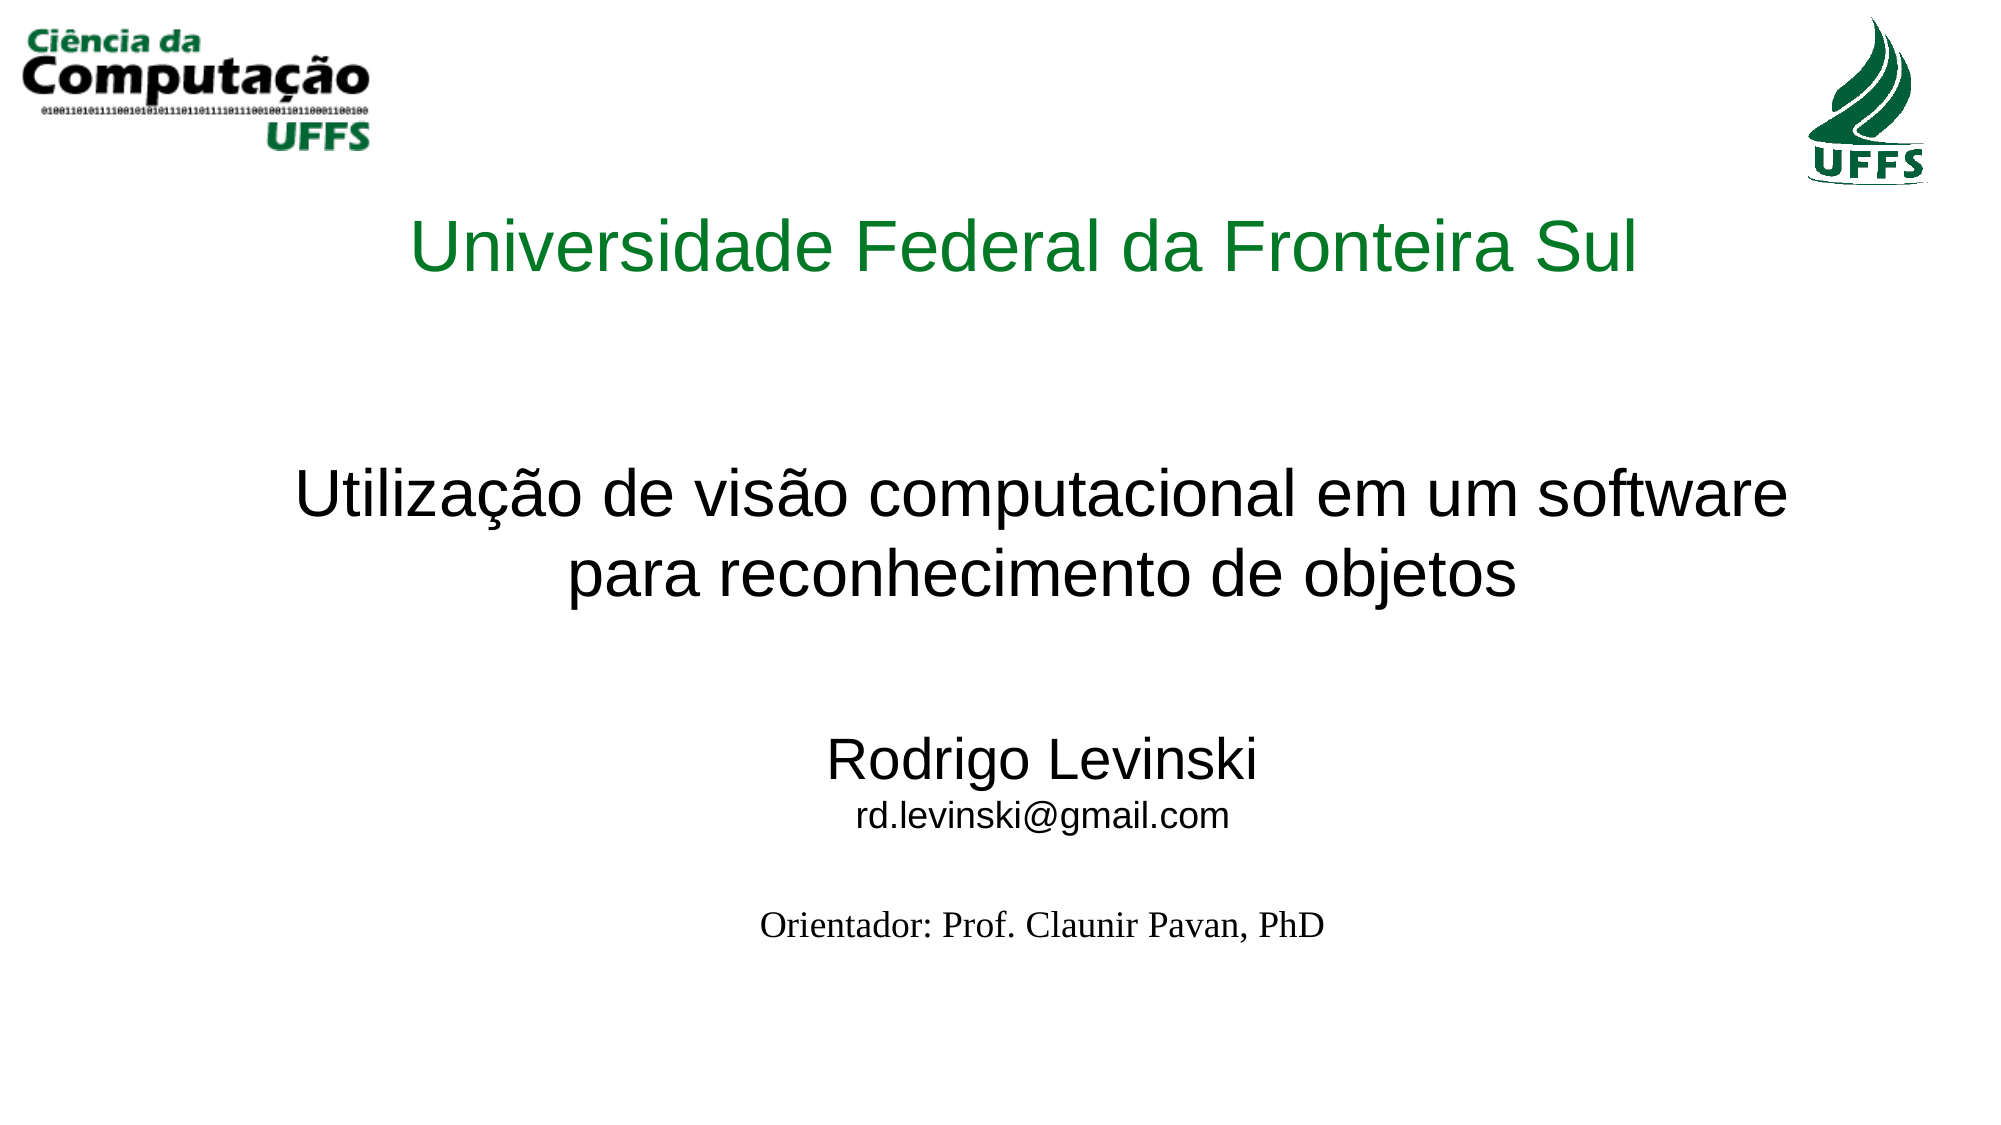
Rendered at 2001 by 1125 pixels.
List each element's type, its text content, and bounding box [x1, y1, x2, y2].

text_box Rodrigo Levinski rd.levinski@gmail.com [812, 713, 1274, 844]
text_box Utilização de visão computacional em um software para reconhecimento de objetos [224, 442, 1861, 617]
text_box Universidade Federal da Fronteira Sul [394, 87, 1883, 295]
picture [1808, 16, 1930, 185]
text_box Orientador: Prof. Claunir Pavan, PhD [745, 892, 1341, 953]
picture [21, 25, 374, 151]
